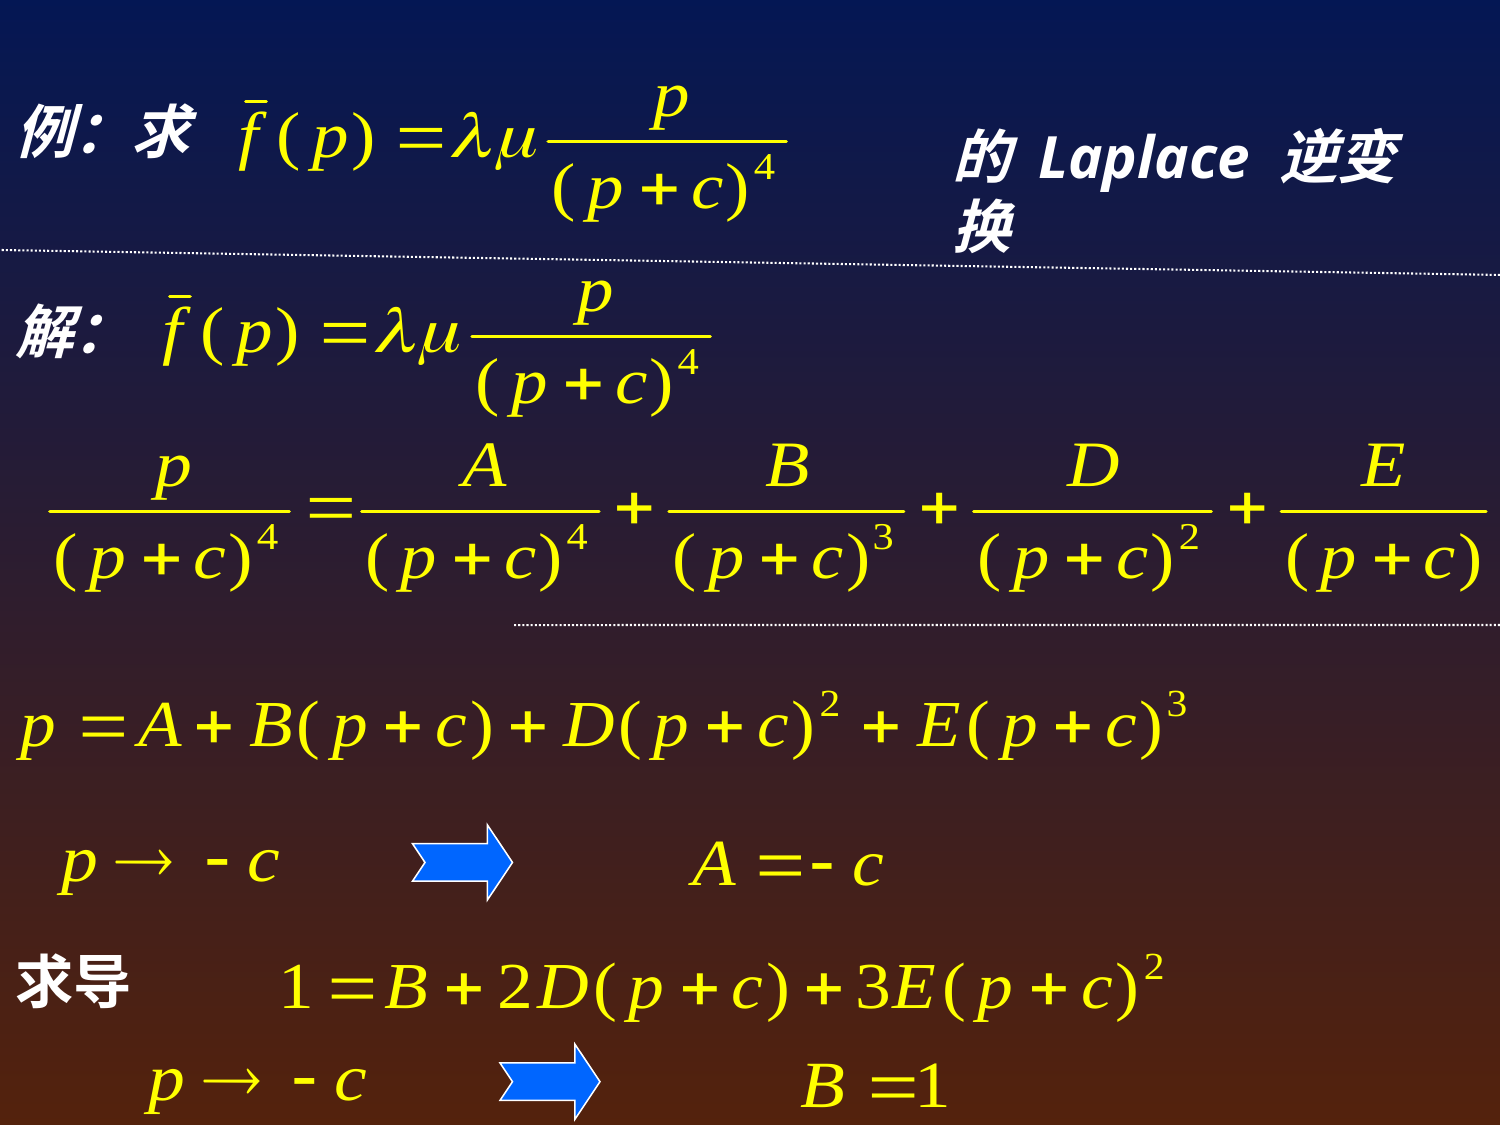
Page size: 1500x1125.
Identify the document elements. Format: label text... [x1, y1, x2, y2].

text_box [274, 937, 1173, 1033]
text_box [137, 249, 724, 424]
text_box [40, 837, 292, 906]
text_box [787, 1046, 958, 1116]
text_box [213, 54, 800, 230]
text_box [300, 424, 1500, 600]
text_box 解： [0, 287, 137, 373]
text_box 求导 [0, 937, 148, 1023]
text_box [128, 1056, 379, 1125]
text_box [0, 674, 1197, 771]
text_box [674, 824, 895, 899]
text_box [412, 824, 513, 900]
text_box 例：求 [0, 87, 213, 173]
text_box 的 Laplace 逆变换 [937, 112, 1450, 268]
text_box [500, 1044, 601, 1120]
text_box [37, 424, 300, 600]
